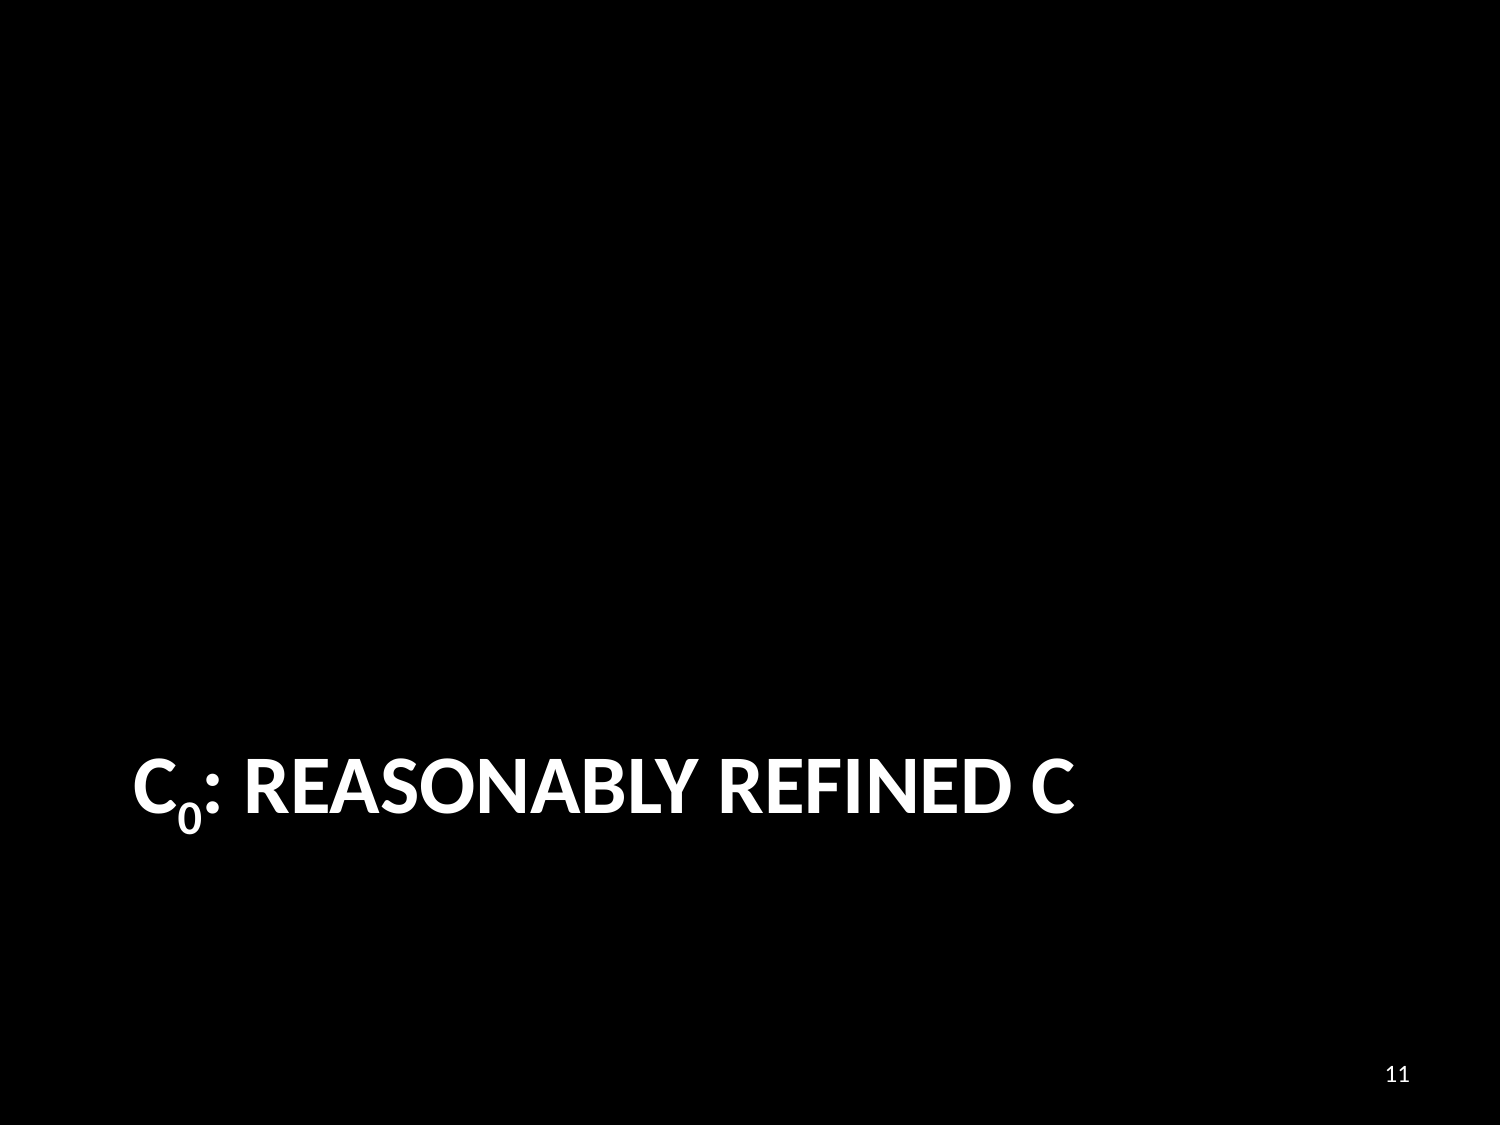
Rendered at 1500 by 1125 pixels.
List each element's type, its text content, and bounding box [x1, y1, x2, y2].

title C0: Reasonably Refined C [118, 722, 1394, 947]
slide_number 11 [1074, 1042, 1425, 1103]
